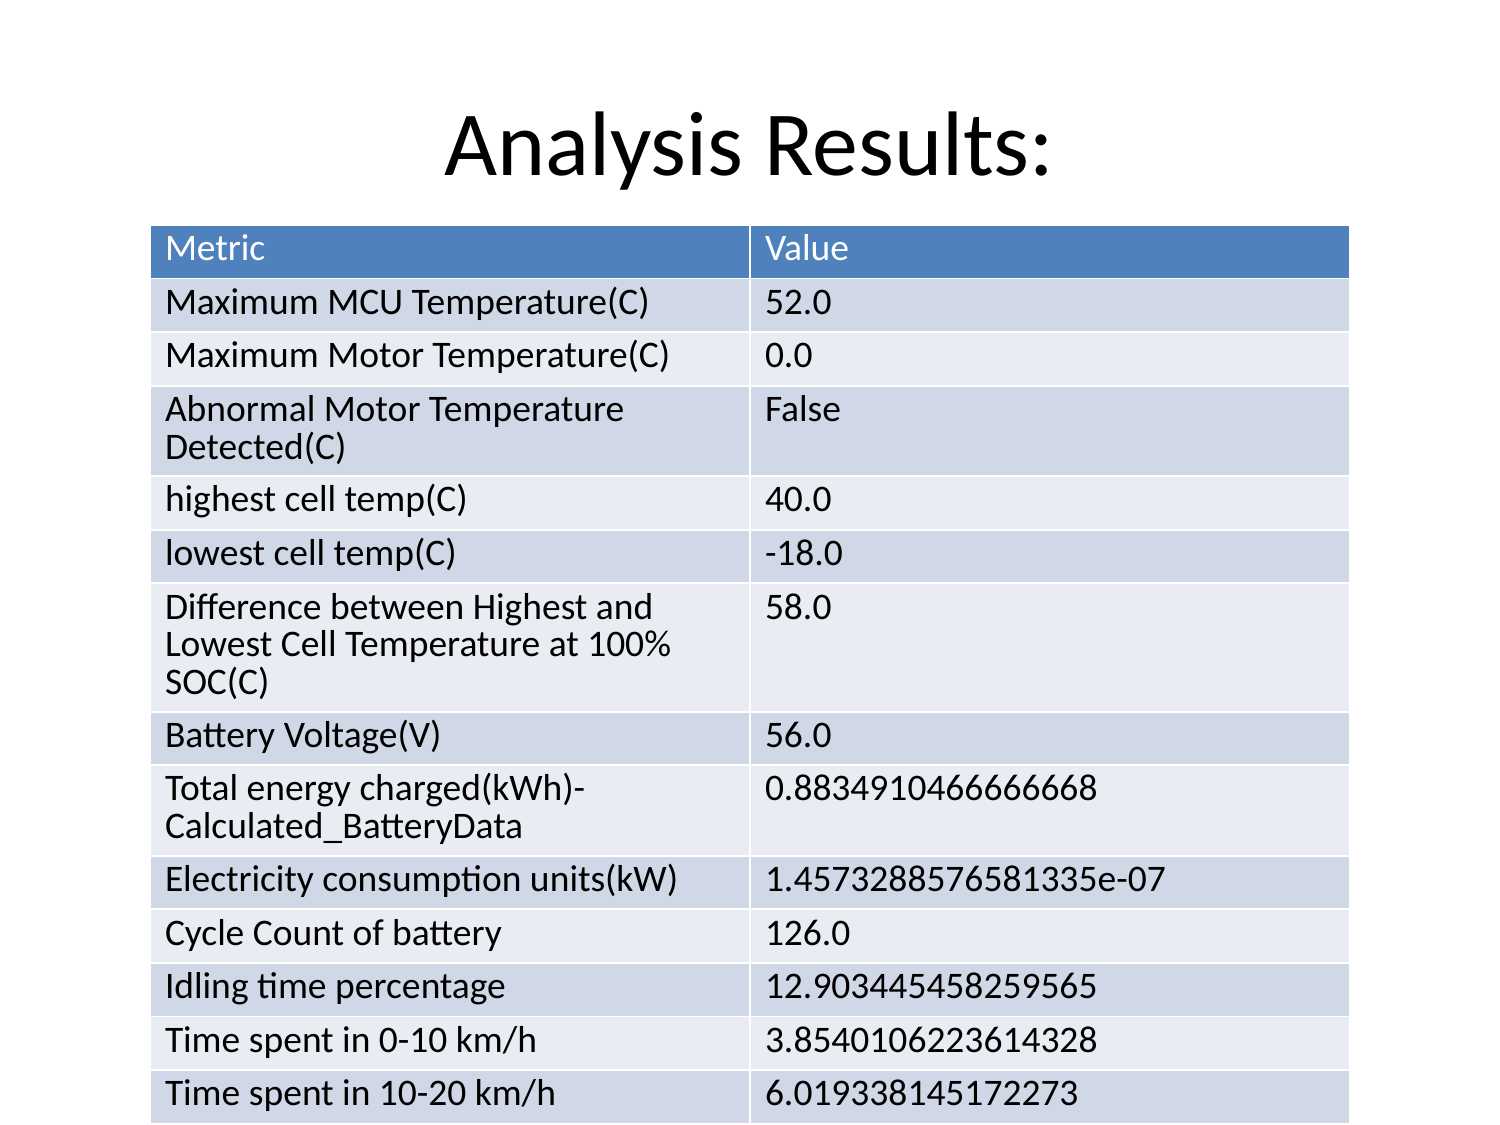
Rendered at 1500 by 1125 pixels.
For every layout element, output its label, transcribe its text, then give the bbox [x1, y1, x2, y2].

table_cell Electricity consumption units(kW) [151, 857, 749, 908]
table_cell Difference between Highest and Lowest Cell Temperature at 100% SOC(C) [151, 584, 749, 711]
table_cell -18.0 [751, 531, 1349, 582]
table_cell 52.0 [751, 279, 1349, 331]
table_cell 1.4573288576581335e-07 [751, 857, 1349, 908]
table_cell Battery Voltage(V) [151, 713, 749, 764]
table_cell 0.0 [751, 333, 1349, 385]
table_cell 126.0 [751, 910, 1349, 962]
title Analysis Results: [75, 45, 1425, 233]
table_cell Idling time percentage [151, 964, 749, 1016]
table_cell 0.8834910466666668 [751, 766, 1349, 855]
table_cell 6.019338145172273 [751, 1071, 1349, 1123]
table_cell Cycle Count of battery [151, 910, 749, 962]
table_cell 3.8540106223614328 [751, 1017, 1349, 1069]
table_cell Maximum Motor Temperature(C) [151, 333, 749, 385]
table_cell highest cell temp(C) [151, 477, 749, 529]
table_header Metric [151, 226, 749, 278]
table_cell 58.0 [751, 584, 1349, 711]
table_cell Maximum MCU Temperature(C) [151, 279, 749, 331]
table_cell Time spent in 0-10 km/h [151, 1017, 749, 1069]
table_cell lowest cell temp(C) [151, 531, 749, 582]
table_cell 12.903445458259565 [751, 964, 1349, 1016]
table_cell Time spent in 10-20 km/h [151, 1071, 749, 1123]
table_cell 56.0 [751, 713, 1349, 764]
table_cell Abnormal Motor Temperature Detected(C) [151, 387, 749, 475]
table_header Value [751, 226, 1349, 278]
table_cell False [751, 387, 1349, 475]
table_cell Total energy charged(kWh)- Calculated_BatteryData [151, 766, 749, 855]
table_cell 40.0 [751, 477, 1349, 529]
